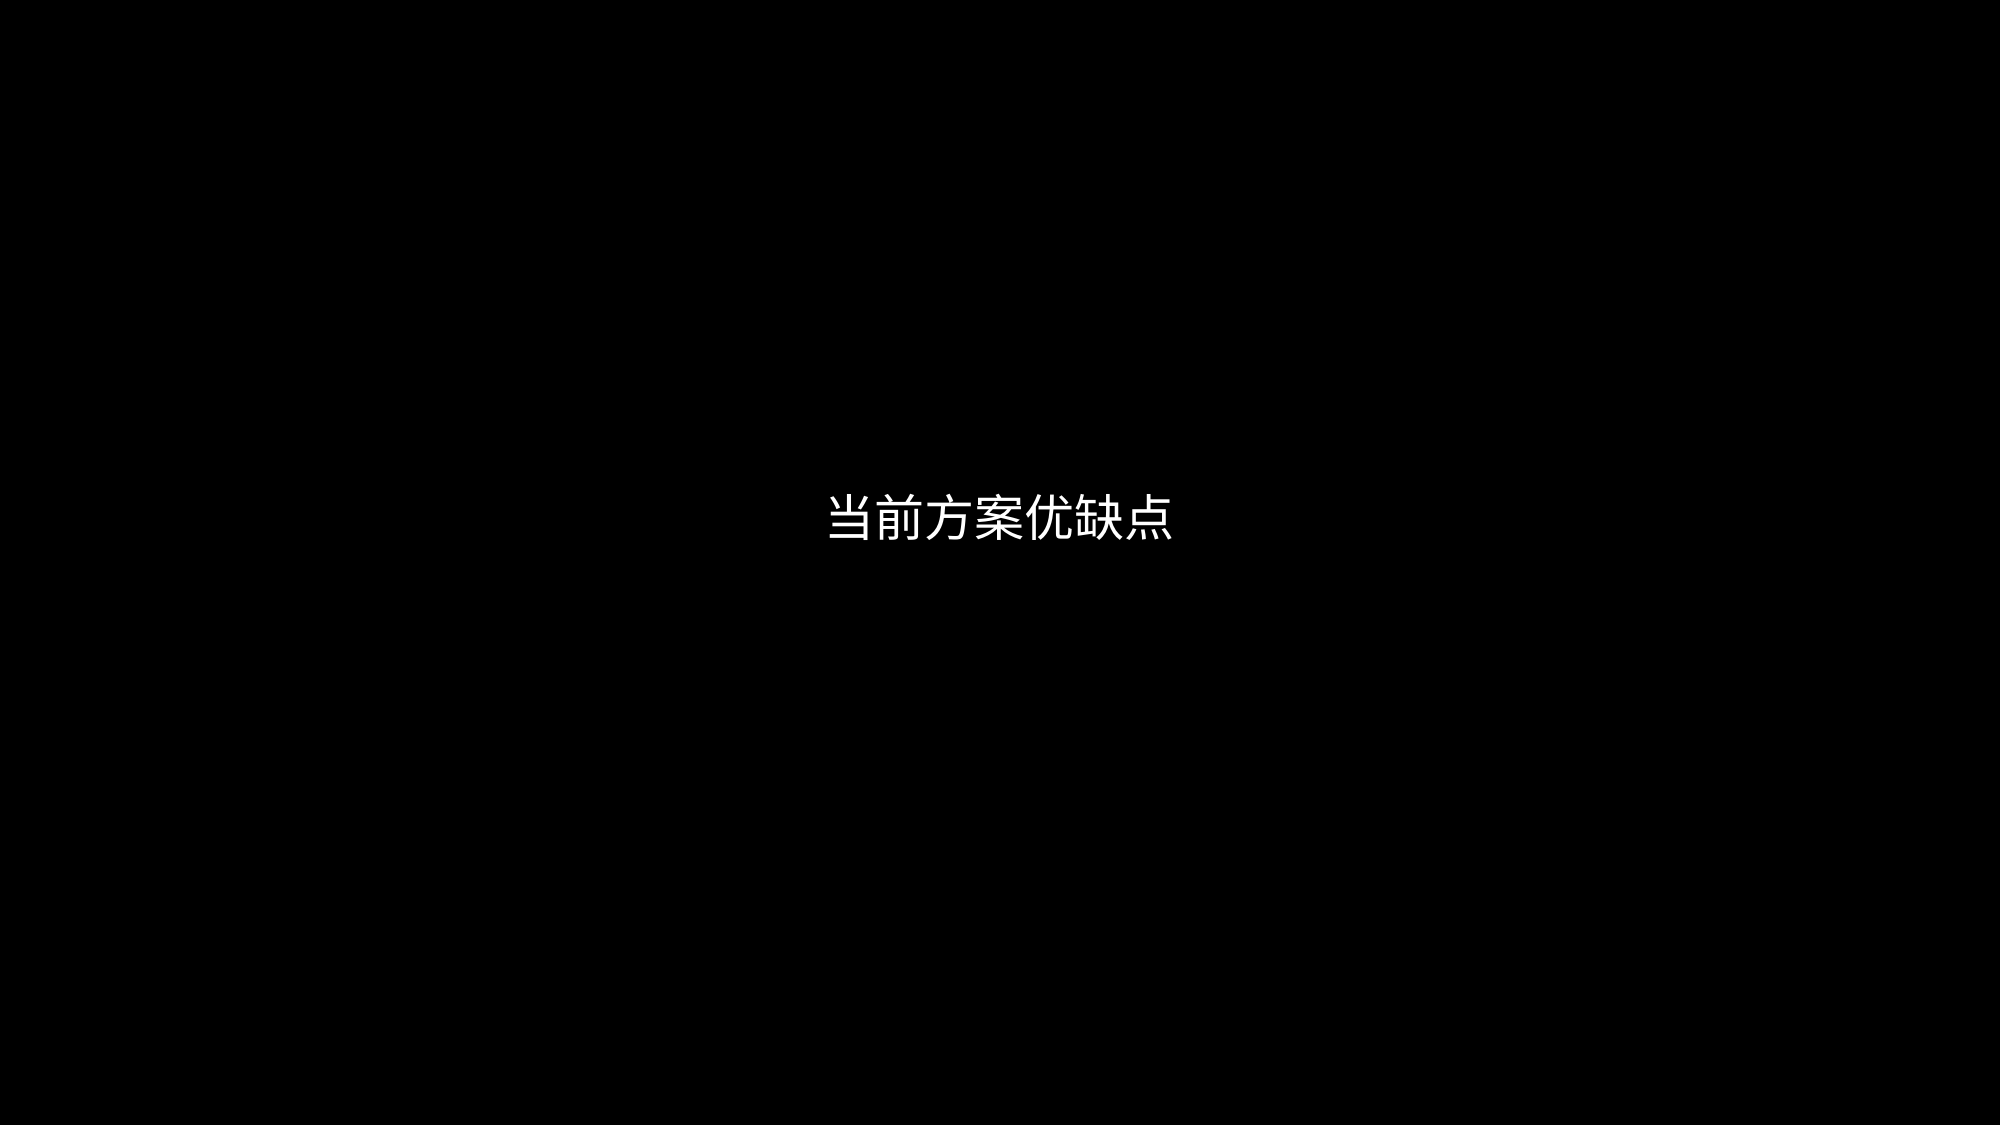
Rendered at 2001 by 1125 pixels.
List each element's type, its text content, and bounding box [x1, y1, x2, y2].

text_box 当前方案优缺点 [810, 479, 1190, 555]
